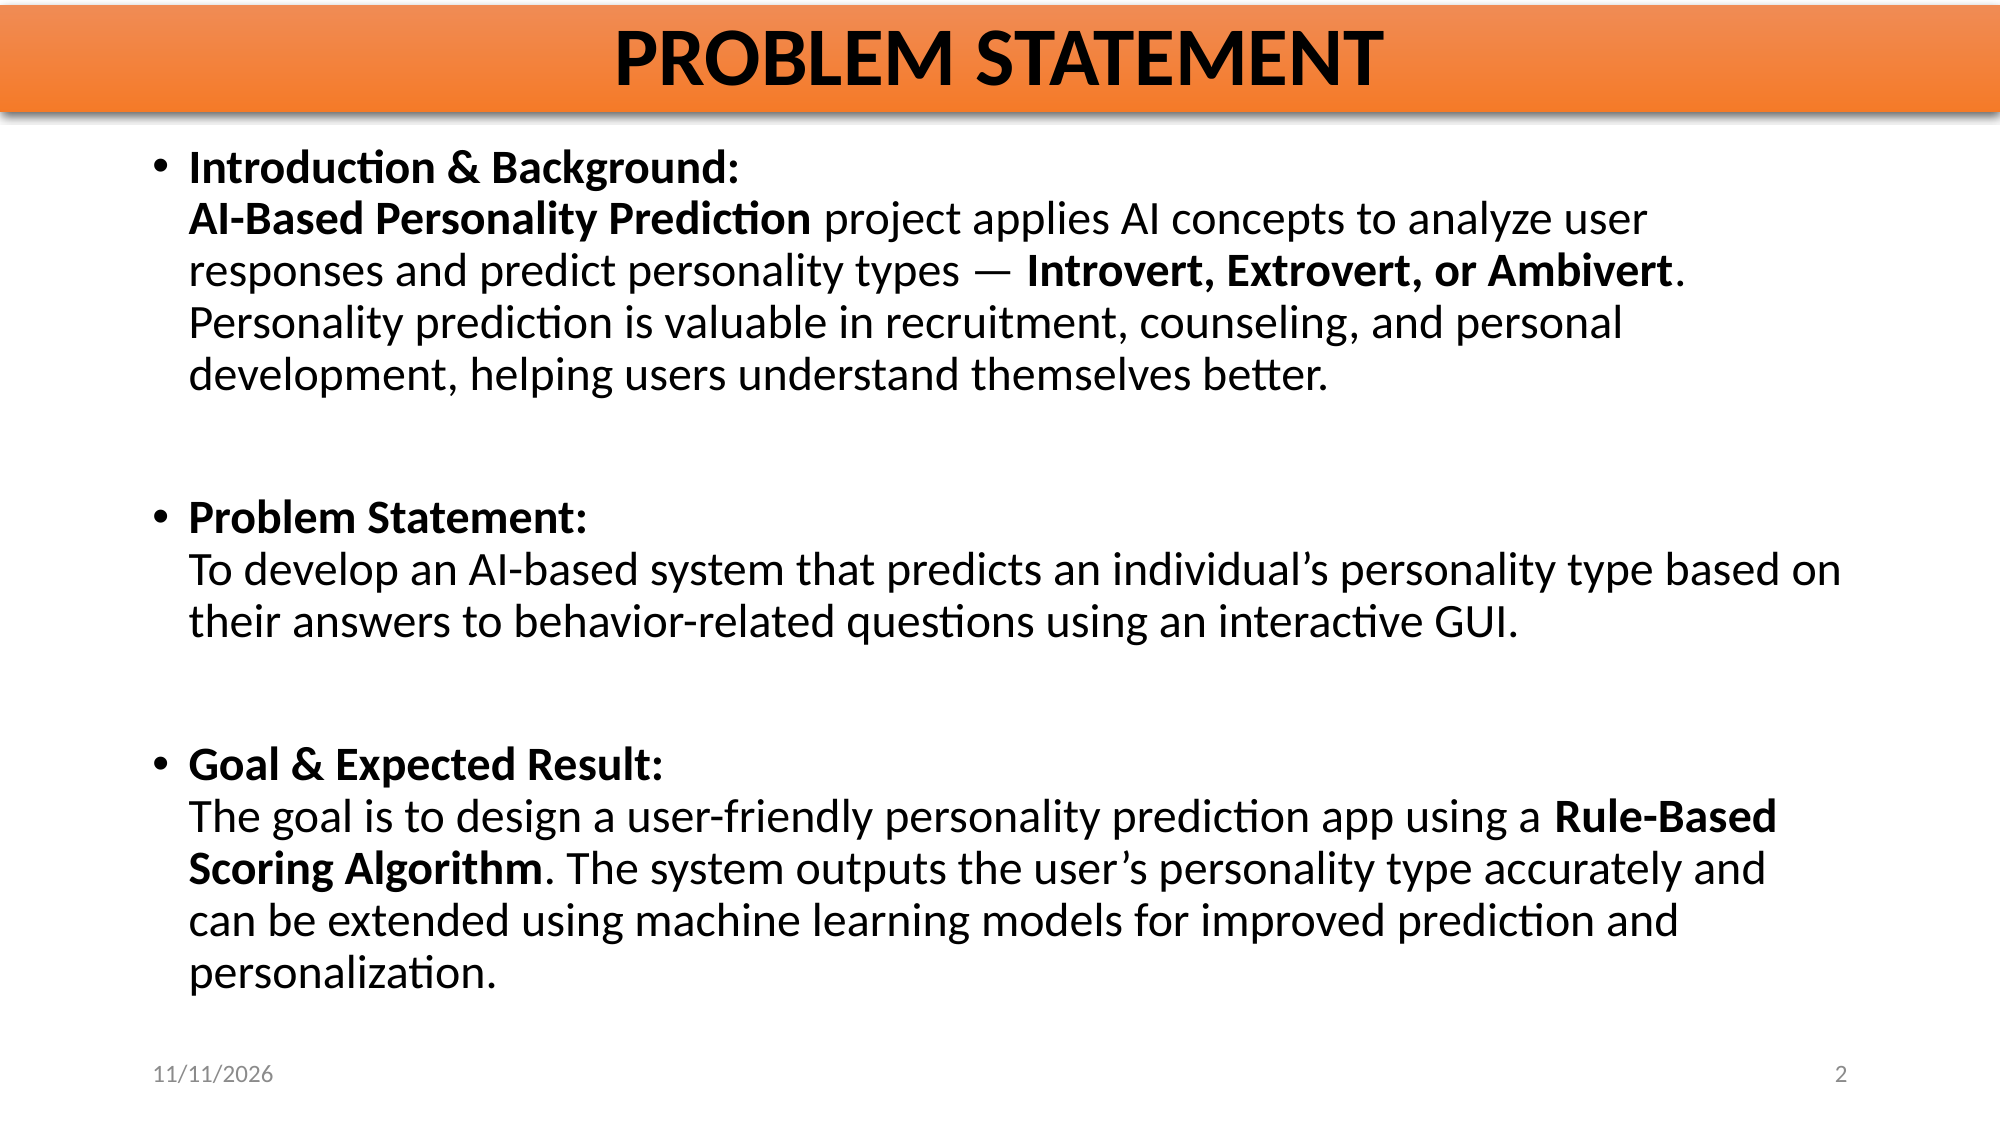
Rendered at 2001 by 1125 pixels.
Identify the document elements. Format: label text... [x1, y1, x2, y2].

slide_number 2 [1412, 1042, 1863, 1103]
title PROBLEM STATEMENT [0, 5, 2000, 112]
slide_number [137, 1042, 588, 1103]
list Introduction & Background: AI-Based Personality Prediction project applies AI concepts to analyze user responses and predict personality types — Introvert, Extrovert, or Ambivert. Personality prediction is valuable in recruitment, counseling, and personal development, helping users understand themselves better. Problem Statement: To develop an AI-based system that predicts an individual’s personality type based on their answers to behavior-related questions using an interactive GUI. Goal & Expected Result: The goal is to design a user-friendly personality prediction app using a Rule-Based Scoring Algorithm. The system outputs the user’s personality type accurately and can be extended using machine learning models for improved prediction and personalization. [137, 134, 1863, 1014]
